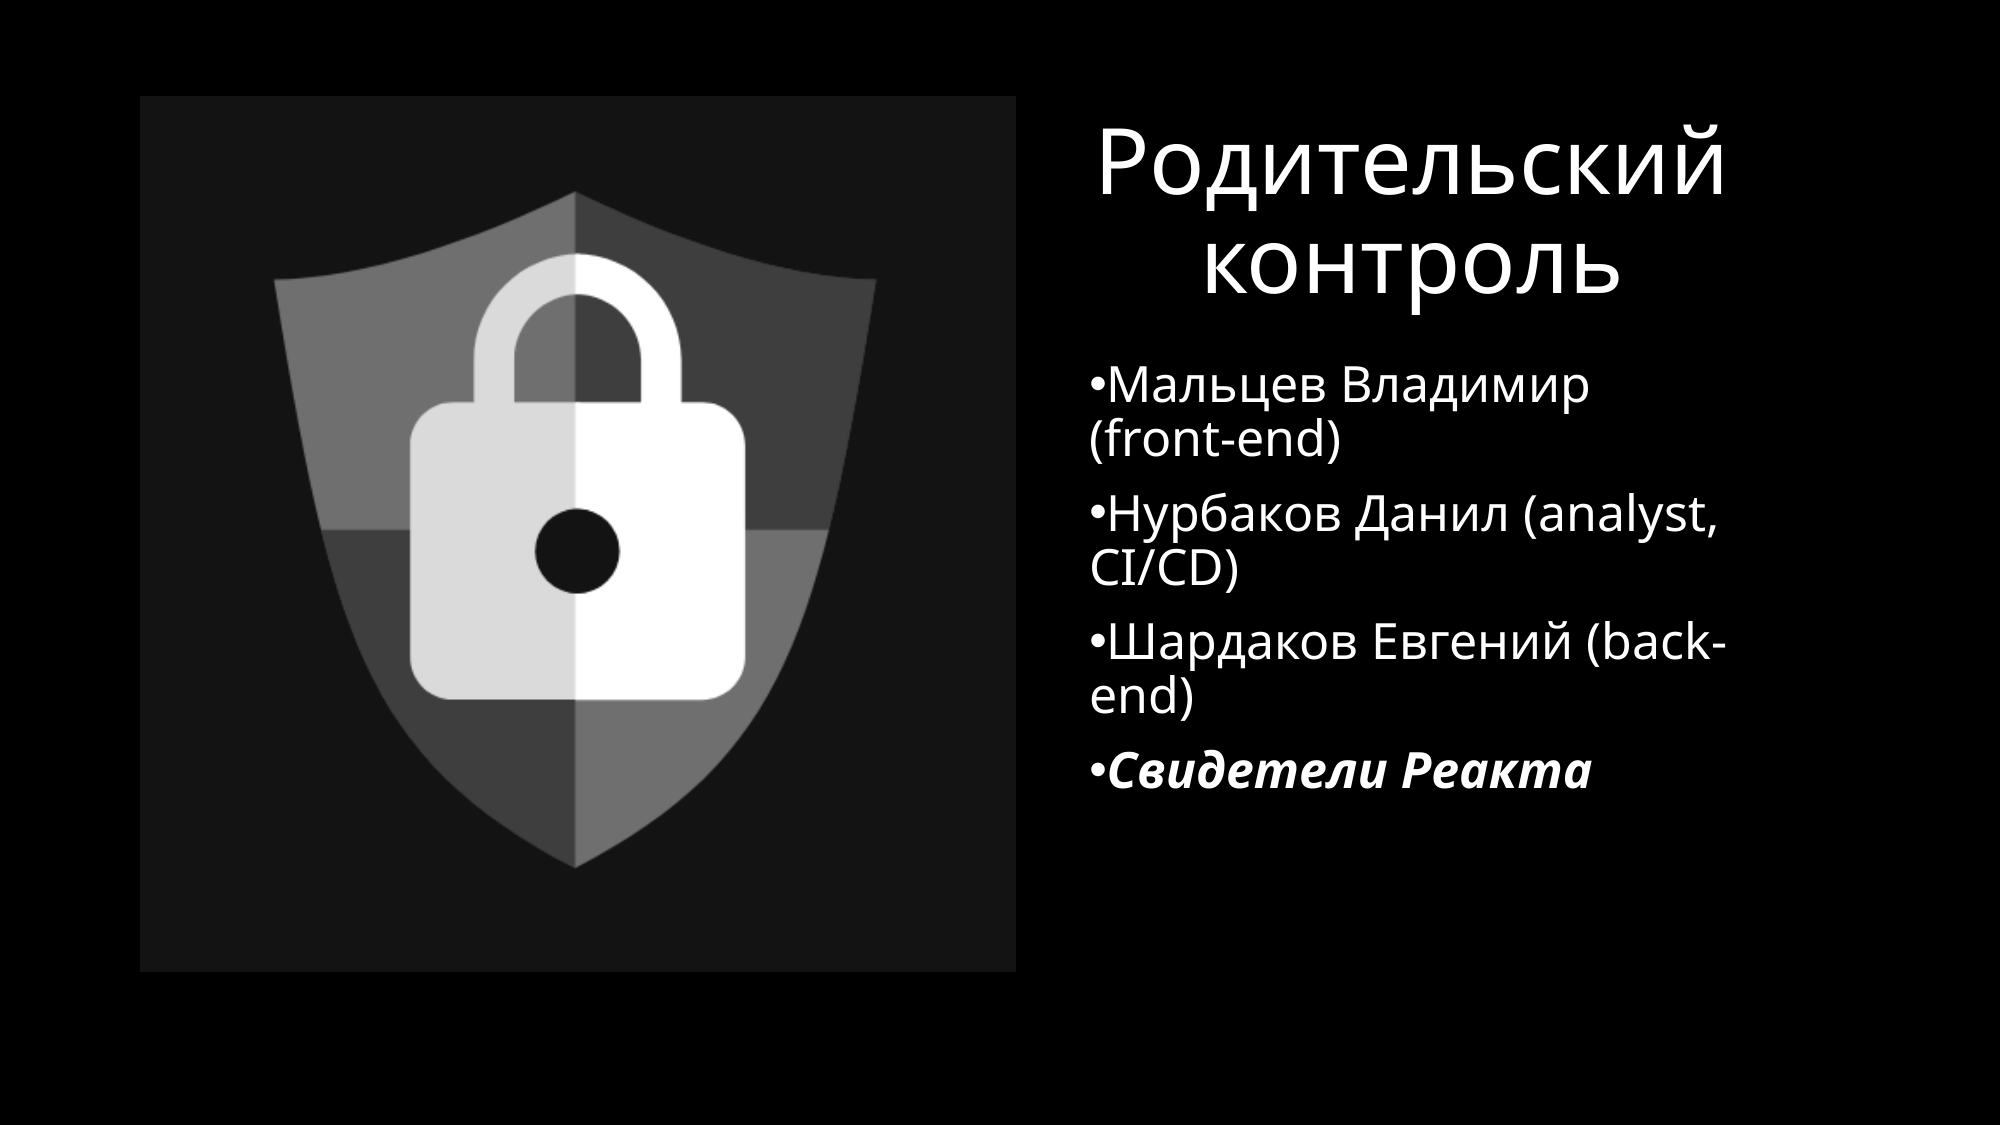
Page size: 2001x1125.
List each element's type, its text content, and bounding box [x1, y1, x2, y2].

title Родительский контроль [1074, 96, 1750, 322]
picture [140, 96, 1016, 972]
subtitle Мальцев Владимир (front-end) Нурбаков Данил (analyst, CI/CD) Шардаков Евгений (back-end) Свидетели Реакта [1074, 351, 1750, 972]
